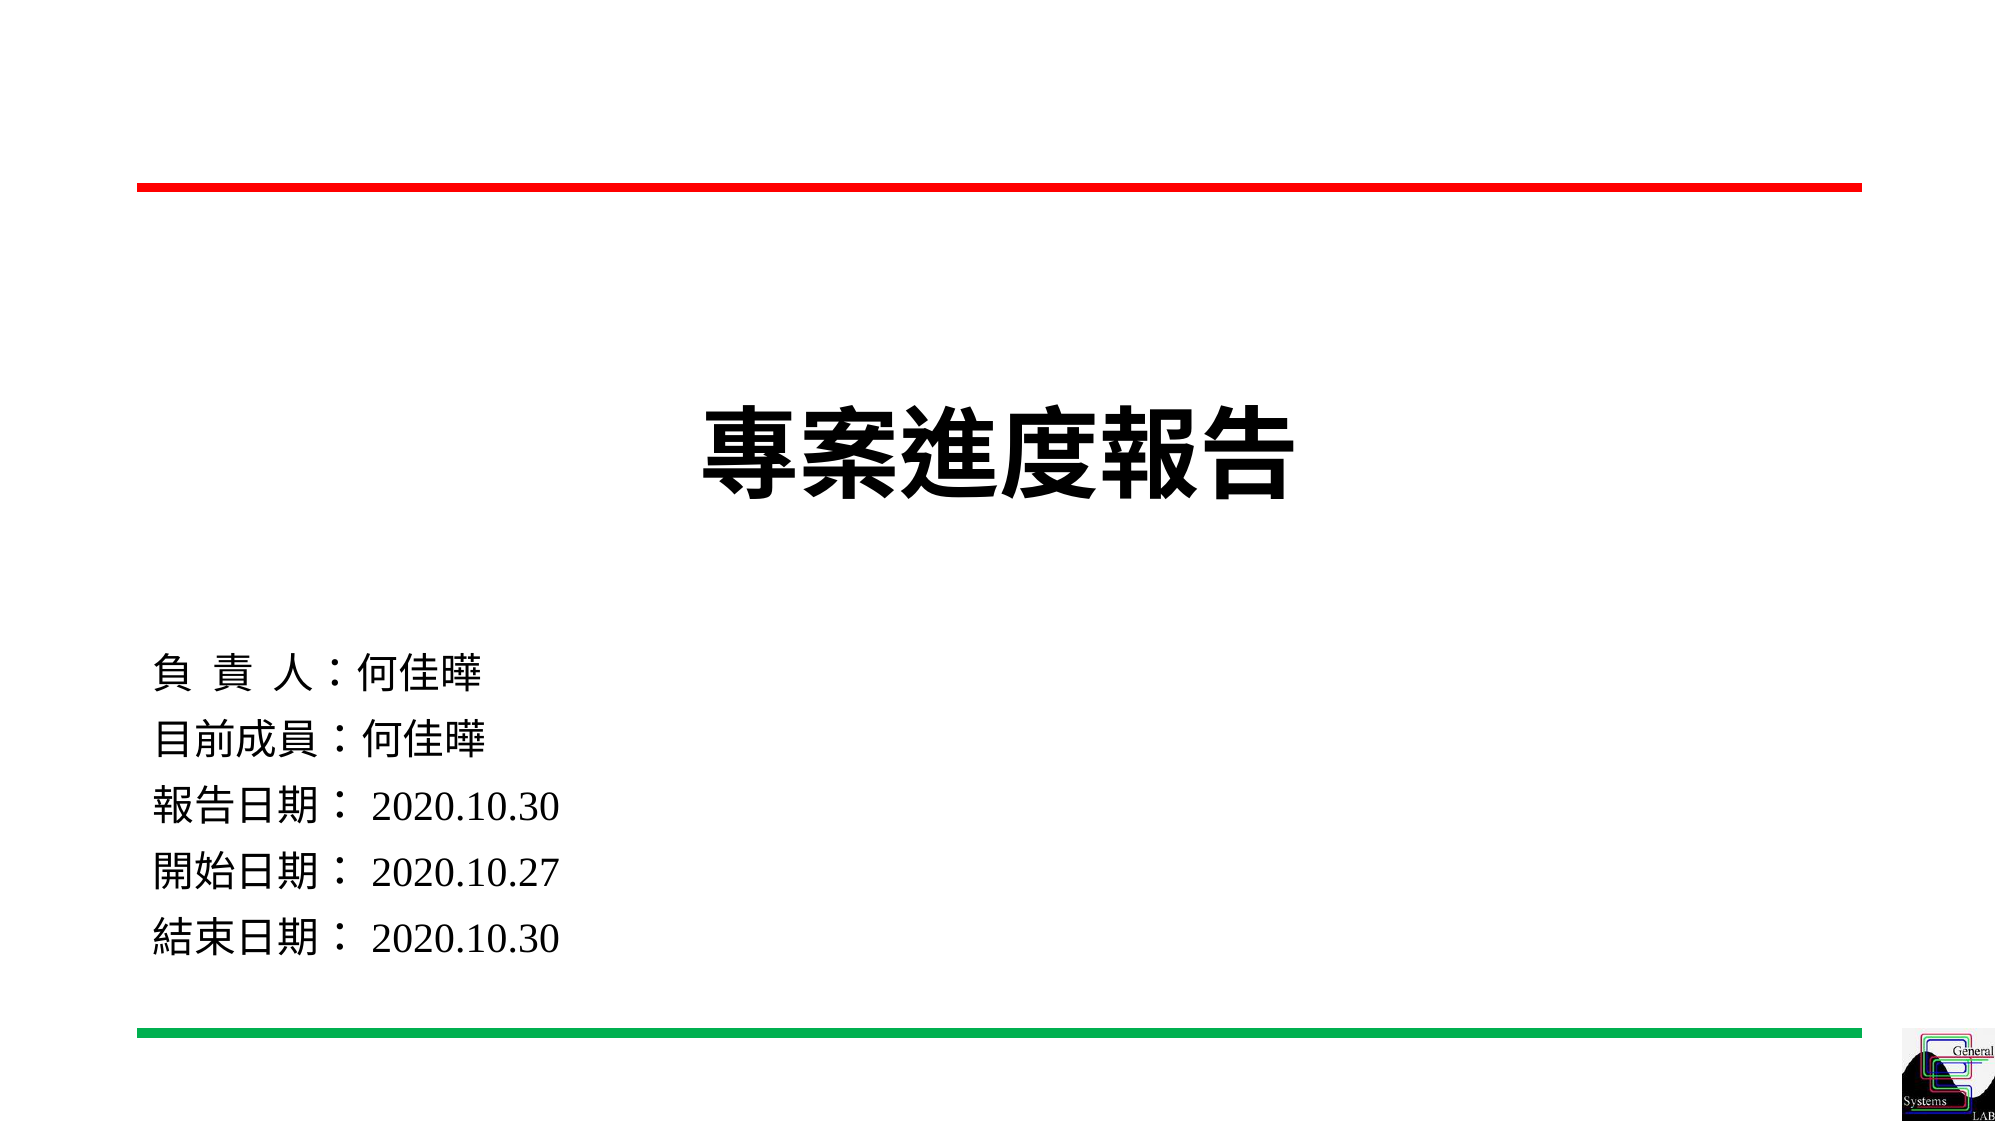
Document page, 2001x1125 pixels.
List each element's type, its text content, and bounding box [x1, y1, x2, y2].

title 專案進度報告 [137, 227, 1863, 645]
picture [1902, 1028, 1995, 1121]
subtitle 負 責 人：何佳曄 目前成員：何佳曄 報告日期：2020.10.30 開始日期：2020.10.27 結束日期：2020.10.30 [137, 645, 1863, 1027]
